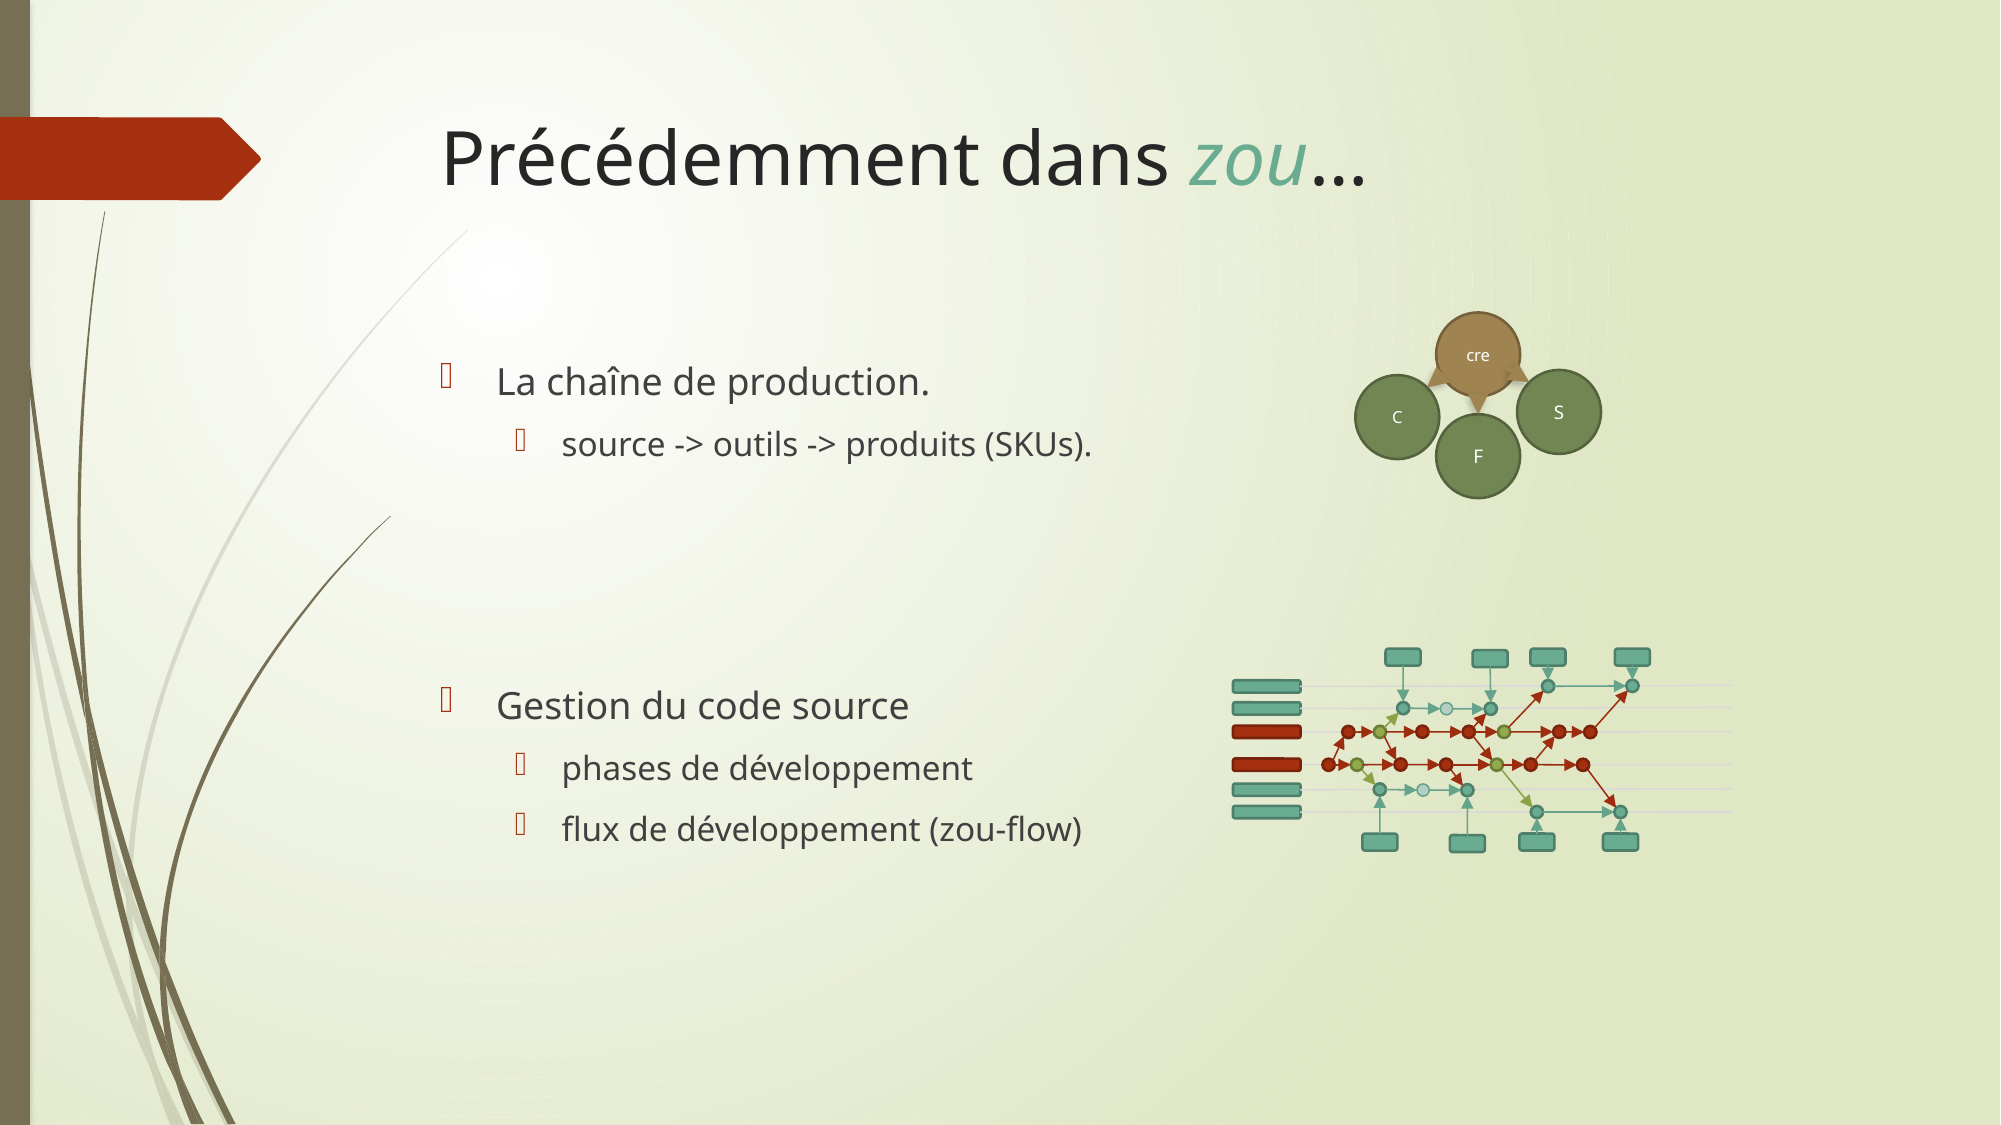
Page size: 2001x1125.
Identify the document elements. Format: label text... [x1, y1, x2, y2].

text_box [1232, 648, 1732, 853]
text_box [1355, 312, 1602, 499]
list La chaîne de production. source -> outils -> produits (SKUs). Gestion du code source phases de développement flux de développement (zou-flow) [424, 350, 1888, 1015]
title Précédemment dans zou… [425, 102, 1888, 313]
